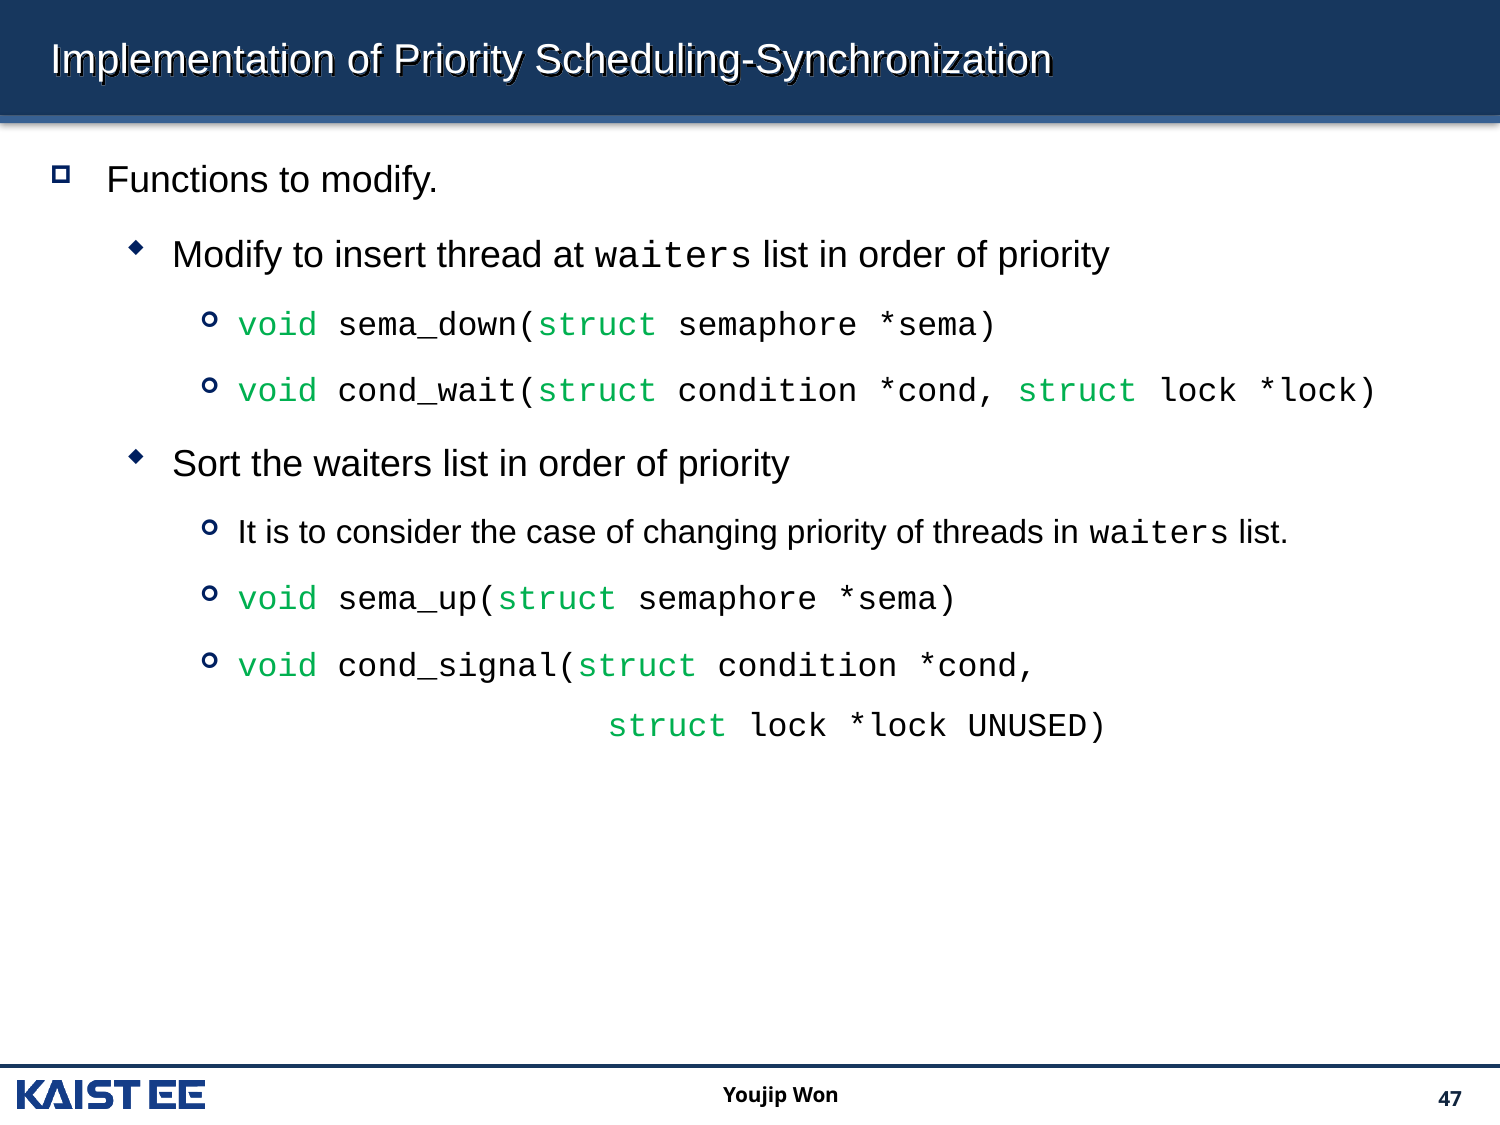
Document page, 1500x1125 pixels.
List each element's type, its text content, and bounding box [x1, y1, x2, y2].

footer Youjip Won [497, 1074, 1065, 1111]
slide_number 37 [1306, 1081, 1483, 1118]
title Implementation of Priority Scheduling-Synchronization [34, 8, 1477, 106]
list Functions to modify. Modify to insert thread at waiters list in order of priority void sema_down(struct semaphore *sema) void cond_wait(struct condition *cond, struct lock *lock) Sort the waiters list in order of priority It is to consider the case of changing priority of threads in waiters list. void sema_up(struct semaphore *sema) void cond_signal(struct condition *cond, struct lock *lock UNUSED) [34, 125, 1477, 1059]
picture [17, 1080, 205, 1109]
